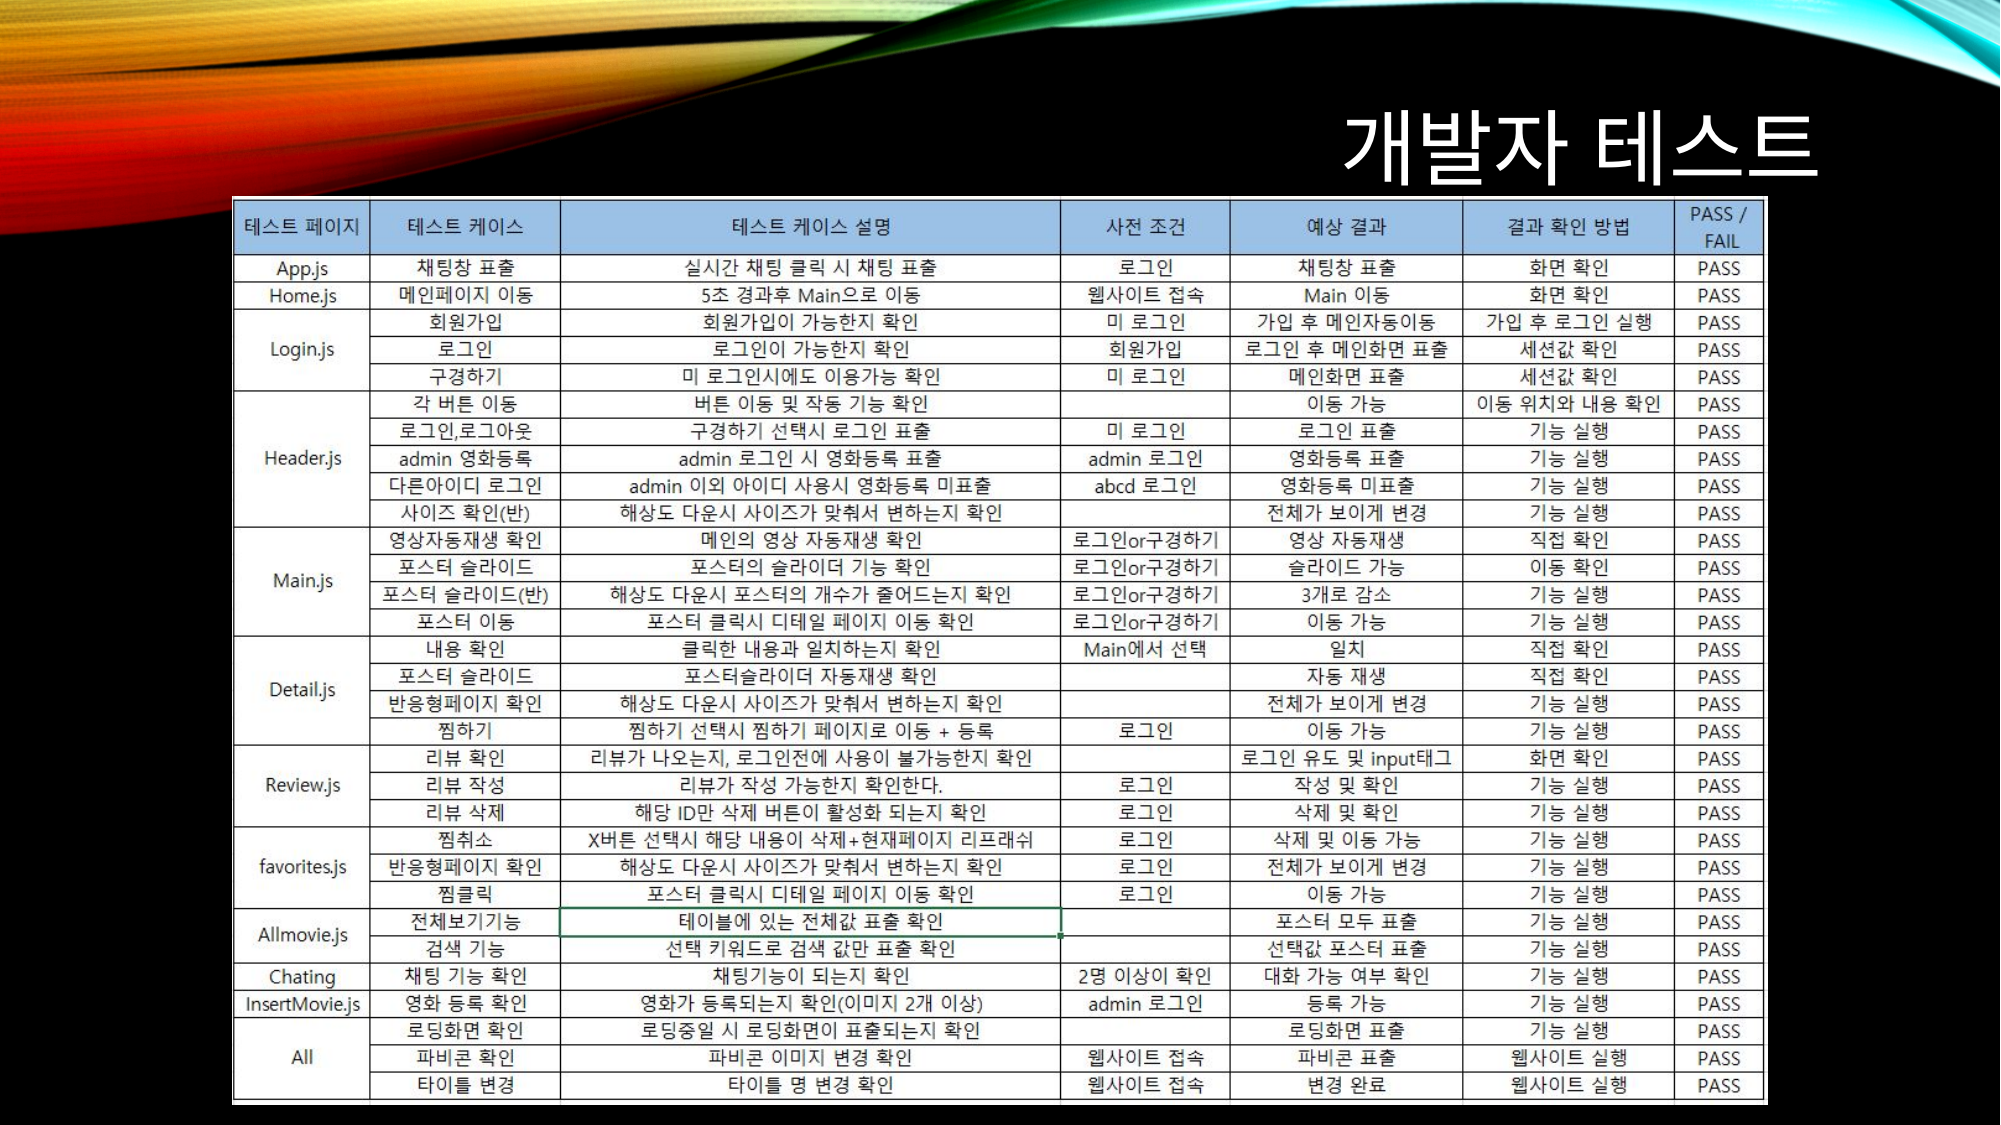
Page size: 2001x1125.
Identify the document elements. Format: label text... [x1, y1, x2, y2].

title 개발자 테스트 [425, 46, 1838, 259]
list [232, 196, 1768, 1105]
picture [0, 0, 2000, 237]
